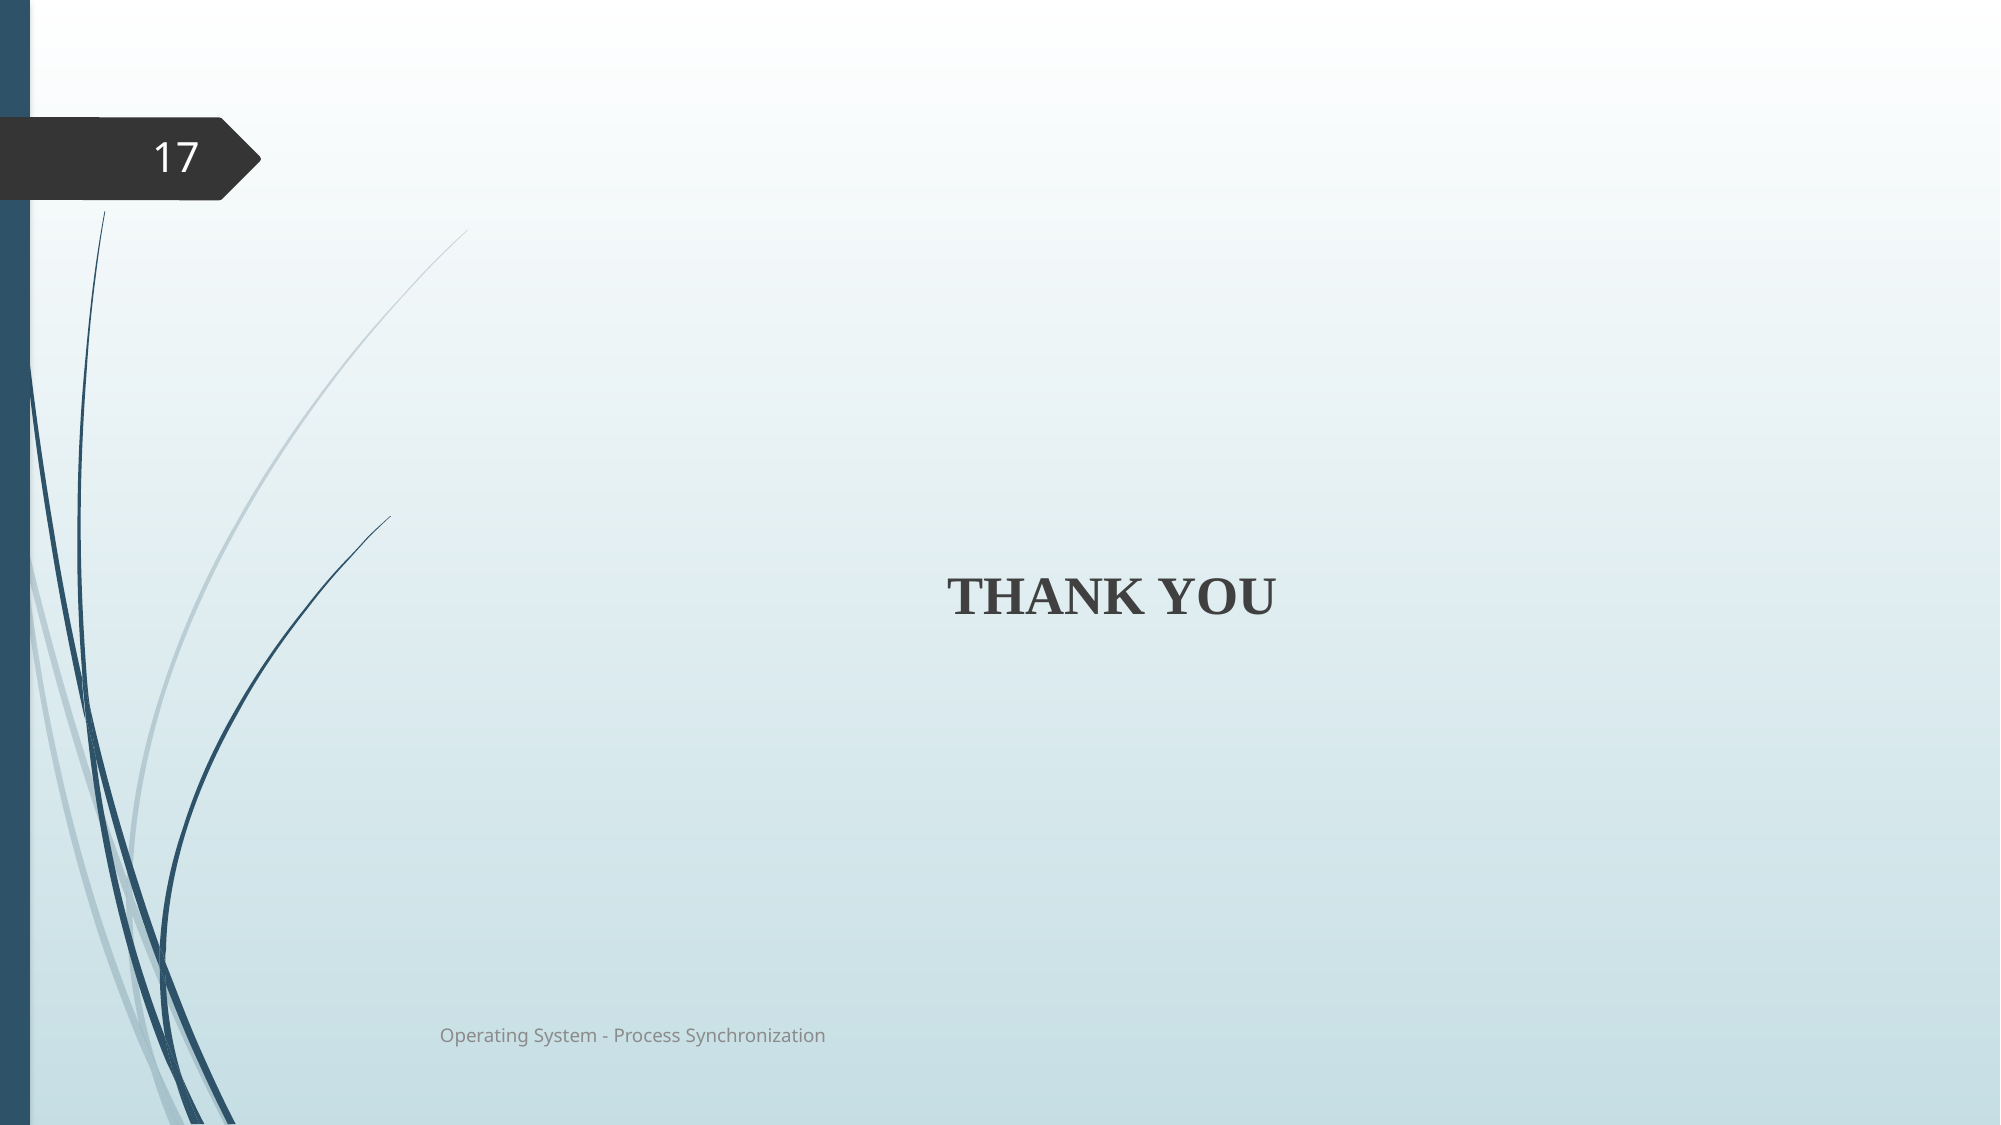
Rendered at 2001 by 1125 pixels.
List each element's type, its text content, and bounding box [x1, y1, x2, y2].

footer Operating System - Process Synchronization [424, 1006, 1675, 1067]
list THANK YOU [273, 208, 1952, 1035]
slide_number 17 [87, 129, 216, 190]
